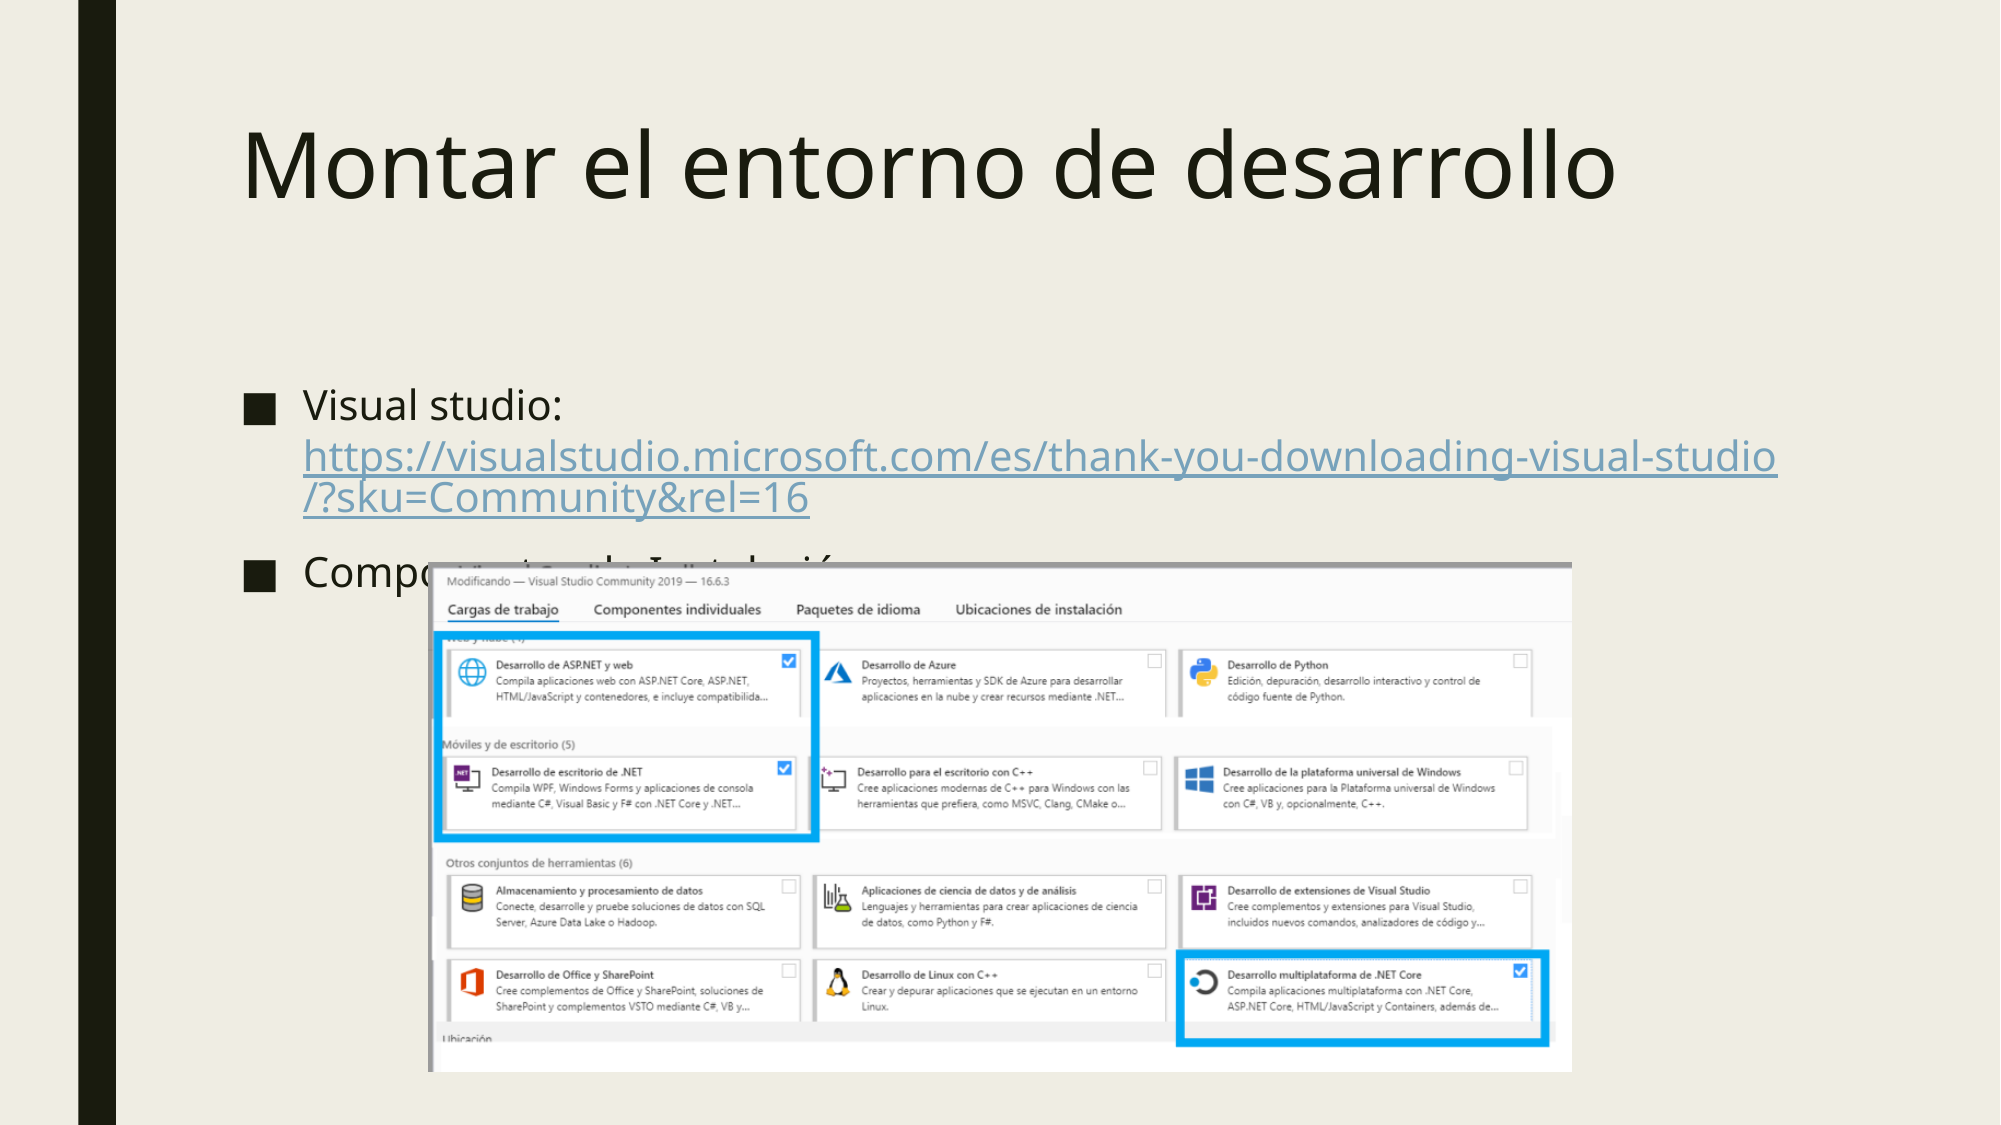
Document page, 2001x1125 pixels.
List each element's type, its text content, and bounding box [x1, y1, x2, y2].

title Montar el entorno de desarrollo [225, 112, 1800, 357]
picture [428, 562, 1572, 1072]
list Visual studio: https://visualstudio.microsoft.com/es/thank-you-downloading-visual-studio/?sku=Community&rel=16 Componentes de Instalación: [225, 375, 1800, 963]
